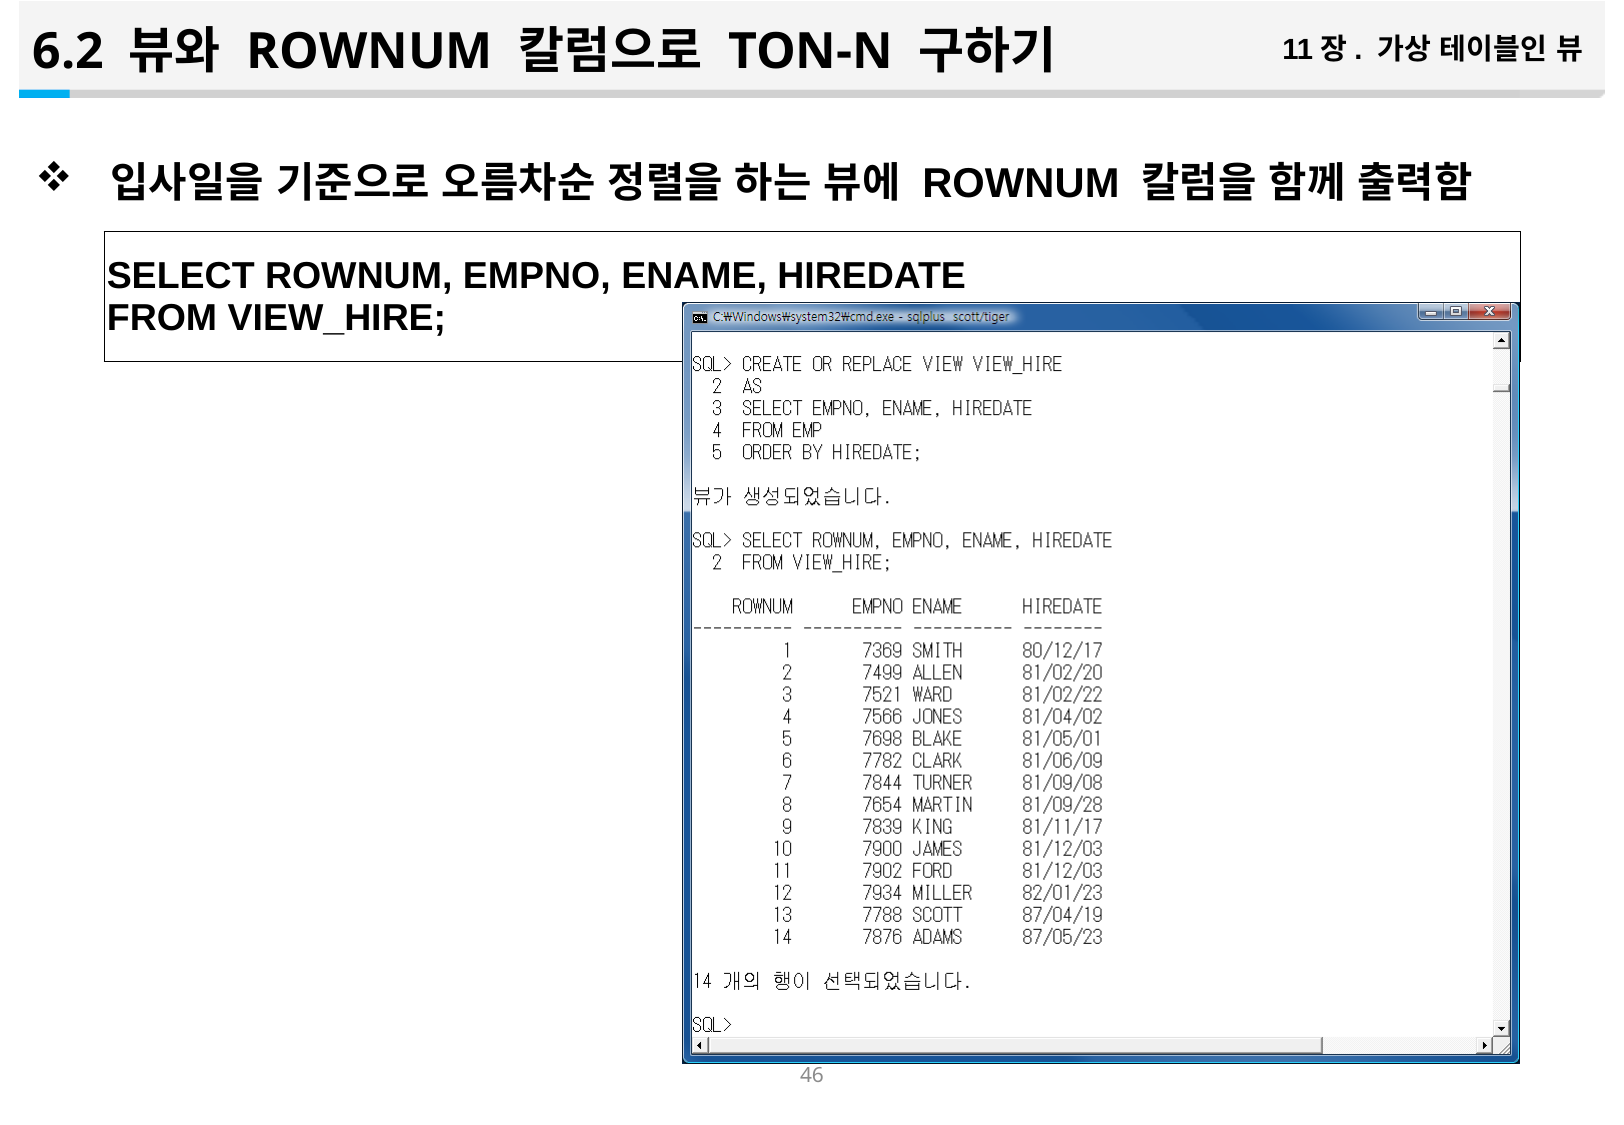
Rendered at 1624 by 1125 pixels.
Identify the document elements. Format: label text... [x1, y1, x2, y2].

table_header SELECT ROWNUM, EMPNO, ENAME, HIREDATE FROM VIEW_HIRE; [105, 232, 1520, 361]
slide_number 45 [622, 1045, 1002, 1106]
text_box 입사일을 기준으로 오름차순 정렬을 하는 뷰에 ROWNUM 칼럼을 함께 출력함 [20, 123, 1602, 214]
text_box 11장. 가상 테이블인 뷰 [1267, 22, 1598, 73]
list 6.2 뷰와 ROWNUM 칼럼으로 TON-N 구하기 [17, 11, 1249, 85]
picture [19, 1, 1605, 98]
picture [681, 302, 1520, 1065]
